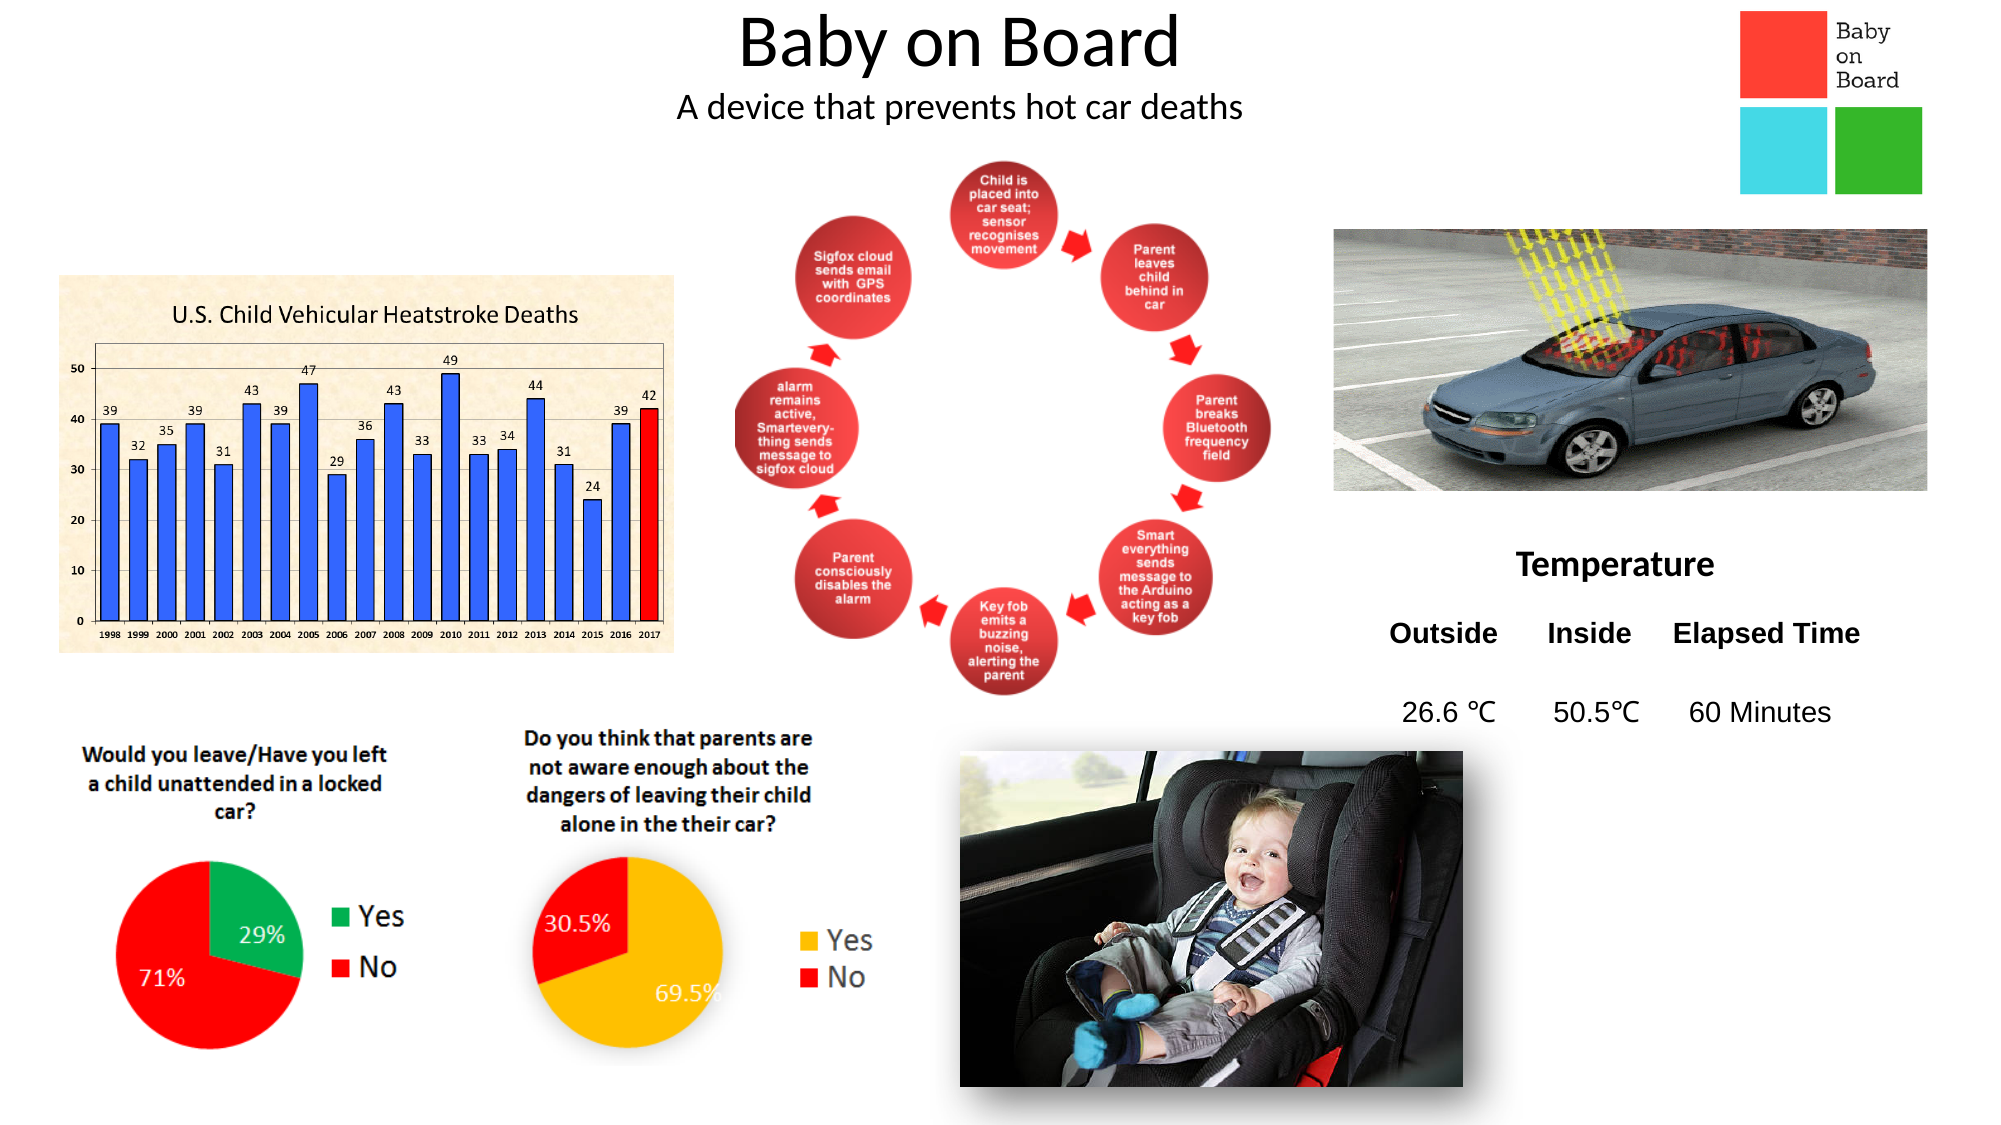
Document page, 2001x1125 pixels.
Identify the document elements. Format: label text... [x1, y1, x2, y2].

picture [59, 275, 674, 653]
picture [1736, 9, 1924, 196]
text_box Temperature Outside Inside Elapsed Time 26.6 ℃ 50.5℃ 60 Minutes [1293, 544, 1941, 715]
picture [960, 751, 1463, 1087]
picture [735, 158, 1272, 698]
picture [39, 714, 890, 1066]
picture [1333, 229, 1928, 491]
text_box Baby on Board A device that prevents hot car deaths [59, 0, 1862, 134]
